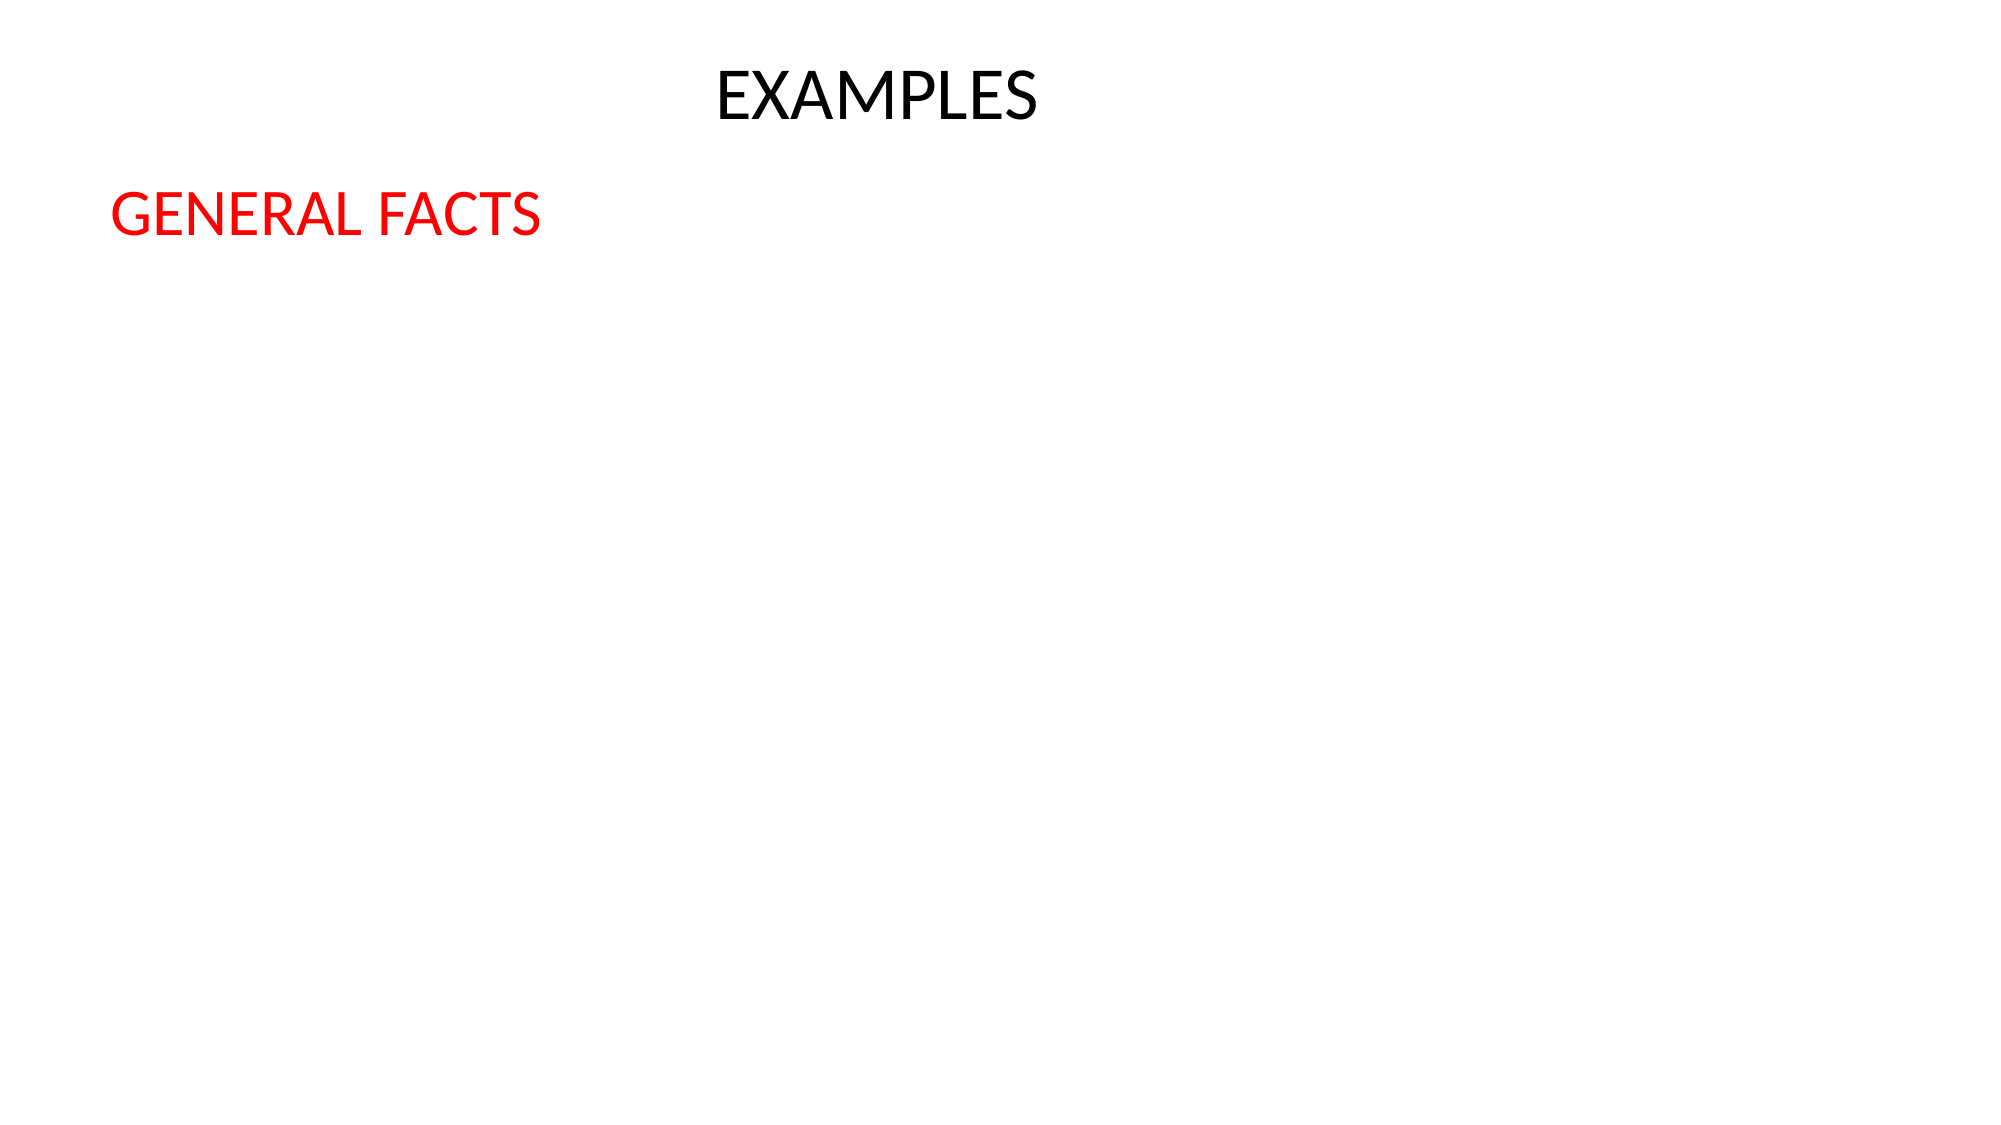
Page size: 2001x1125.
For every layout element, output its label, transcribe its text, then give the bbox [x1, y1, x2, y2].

text_box EXAMPLES [700, 37, 1055, 143]
text_box GENERAL FACTS [95, 161, 682, 257]
